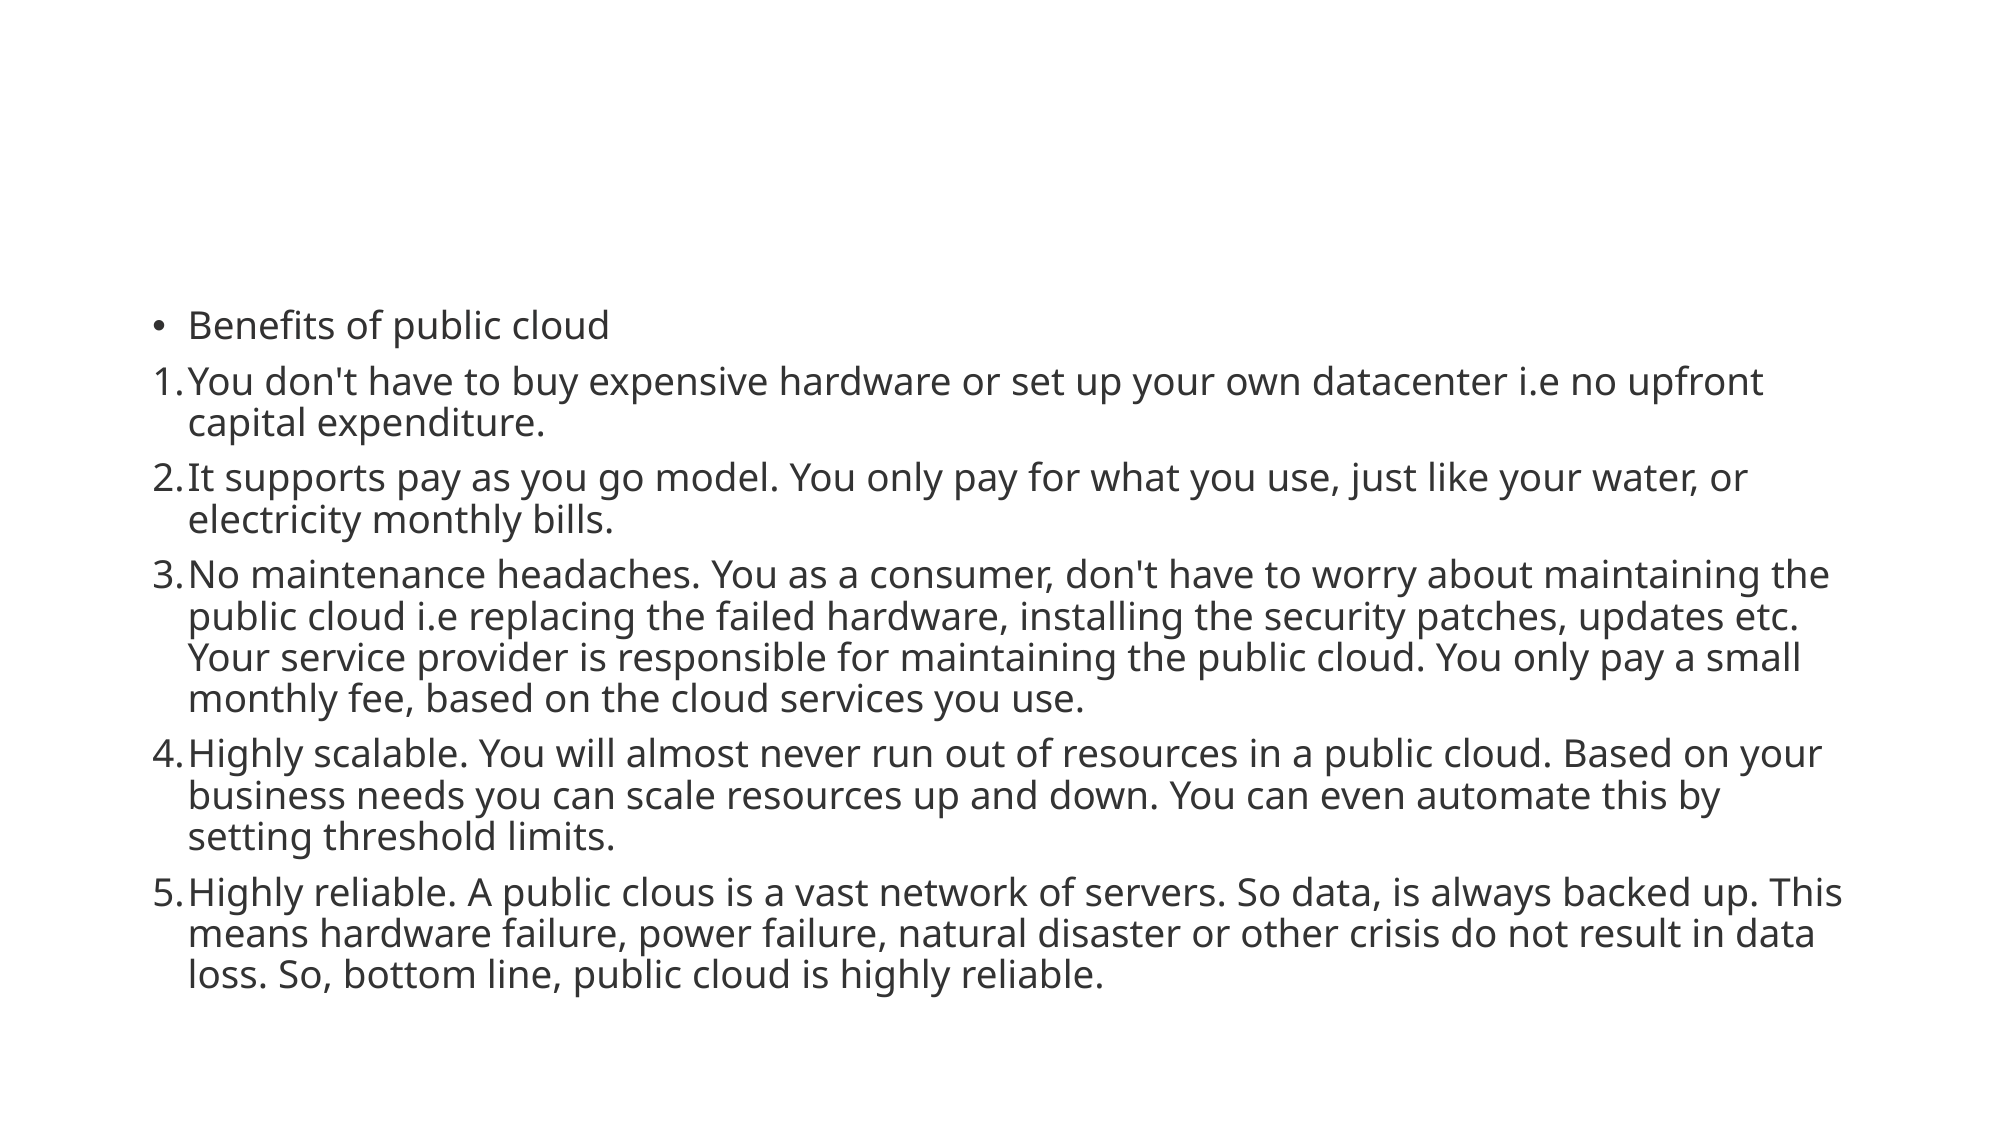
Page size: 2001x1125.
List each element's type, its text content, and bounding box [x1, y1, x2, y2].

list Benefits of public cloud You don't have to buy expensive hardware or set up your own datacenter i.e no upfront capital expenditure. It supports pay as you go model. You only pay for what you use, just like your water, or electricity monthly bills. No maintenance headaches. You as a consumer, don't have to worry about maintaining the public cloud i.e replacing the failed hardware, installing the security patches, updates etc. Your service provider is responsible for maintaining the public cloud. You only pay a small monthly fee, based on the cloud services you use. Highly scalable. You will almost never run out of resources in a public cloud. Based on your business needs you can scale resources up and down. You can even automate this by setting threshold limits. Highly reliable. A public clous is a vast network of servers. So data, is always backed up. This means hardware failure, power failure, natural disaster or other crisis do not result in data loss. So, bottom line, public cloud is highly reliable. [137, 299, 1863, 1014]
